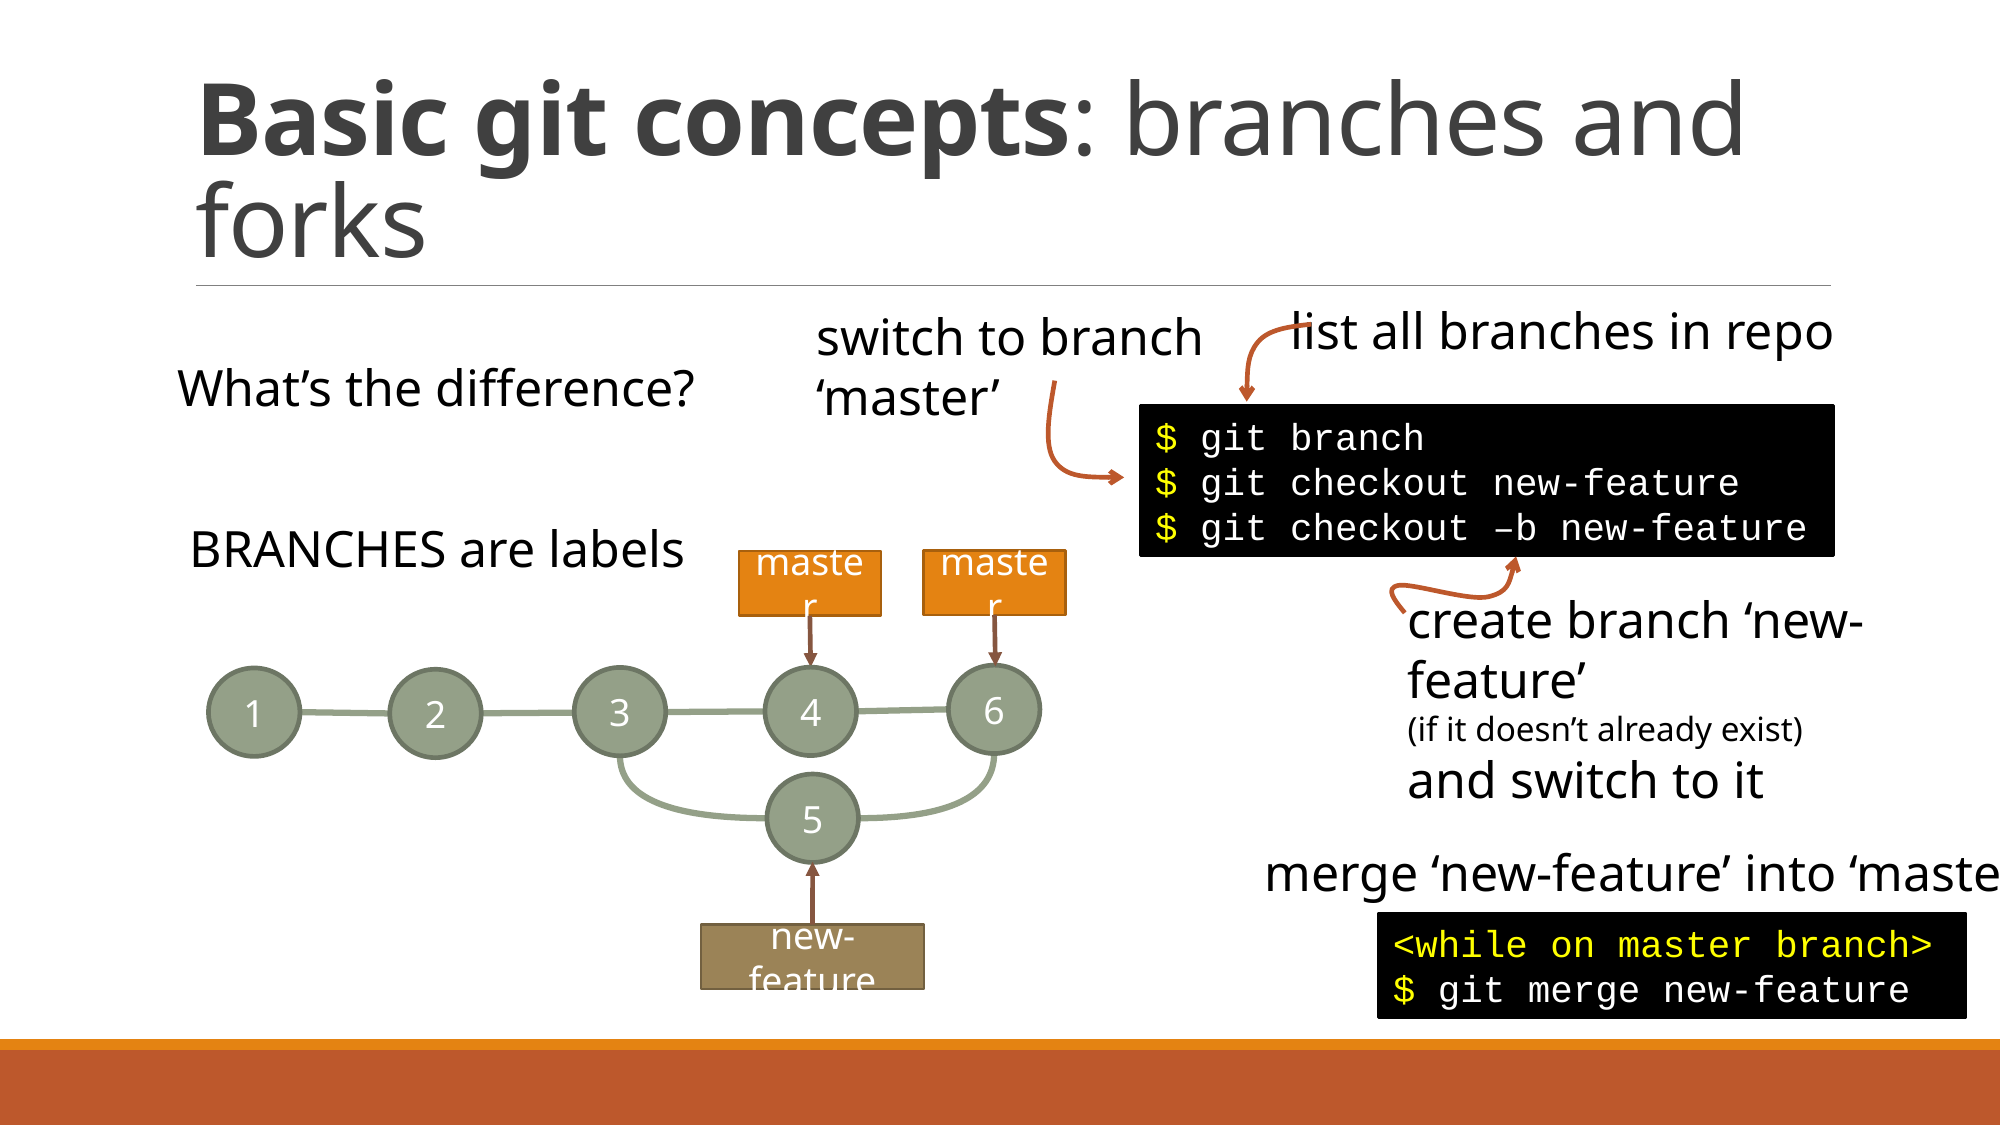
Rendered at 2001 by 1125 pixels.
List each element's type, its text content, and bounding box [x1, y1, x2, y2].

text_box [1298, 833, 2000, 1020]
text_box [661, 768, 726, 861]
text_box 5 [765, 772, 859, 864]
text_box new-feature [700, 923, 925, 990]
text_box What’s the difference? [162, 348, 711, 424]
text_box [192, 509, 820, 759]
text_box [823, 291, 1982, 759]
title Basic git concepts: branches and forks [180, 47, 1830, 285]
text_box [855, 766, 1067, 819]
